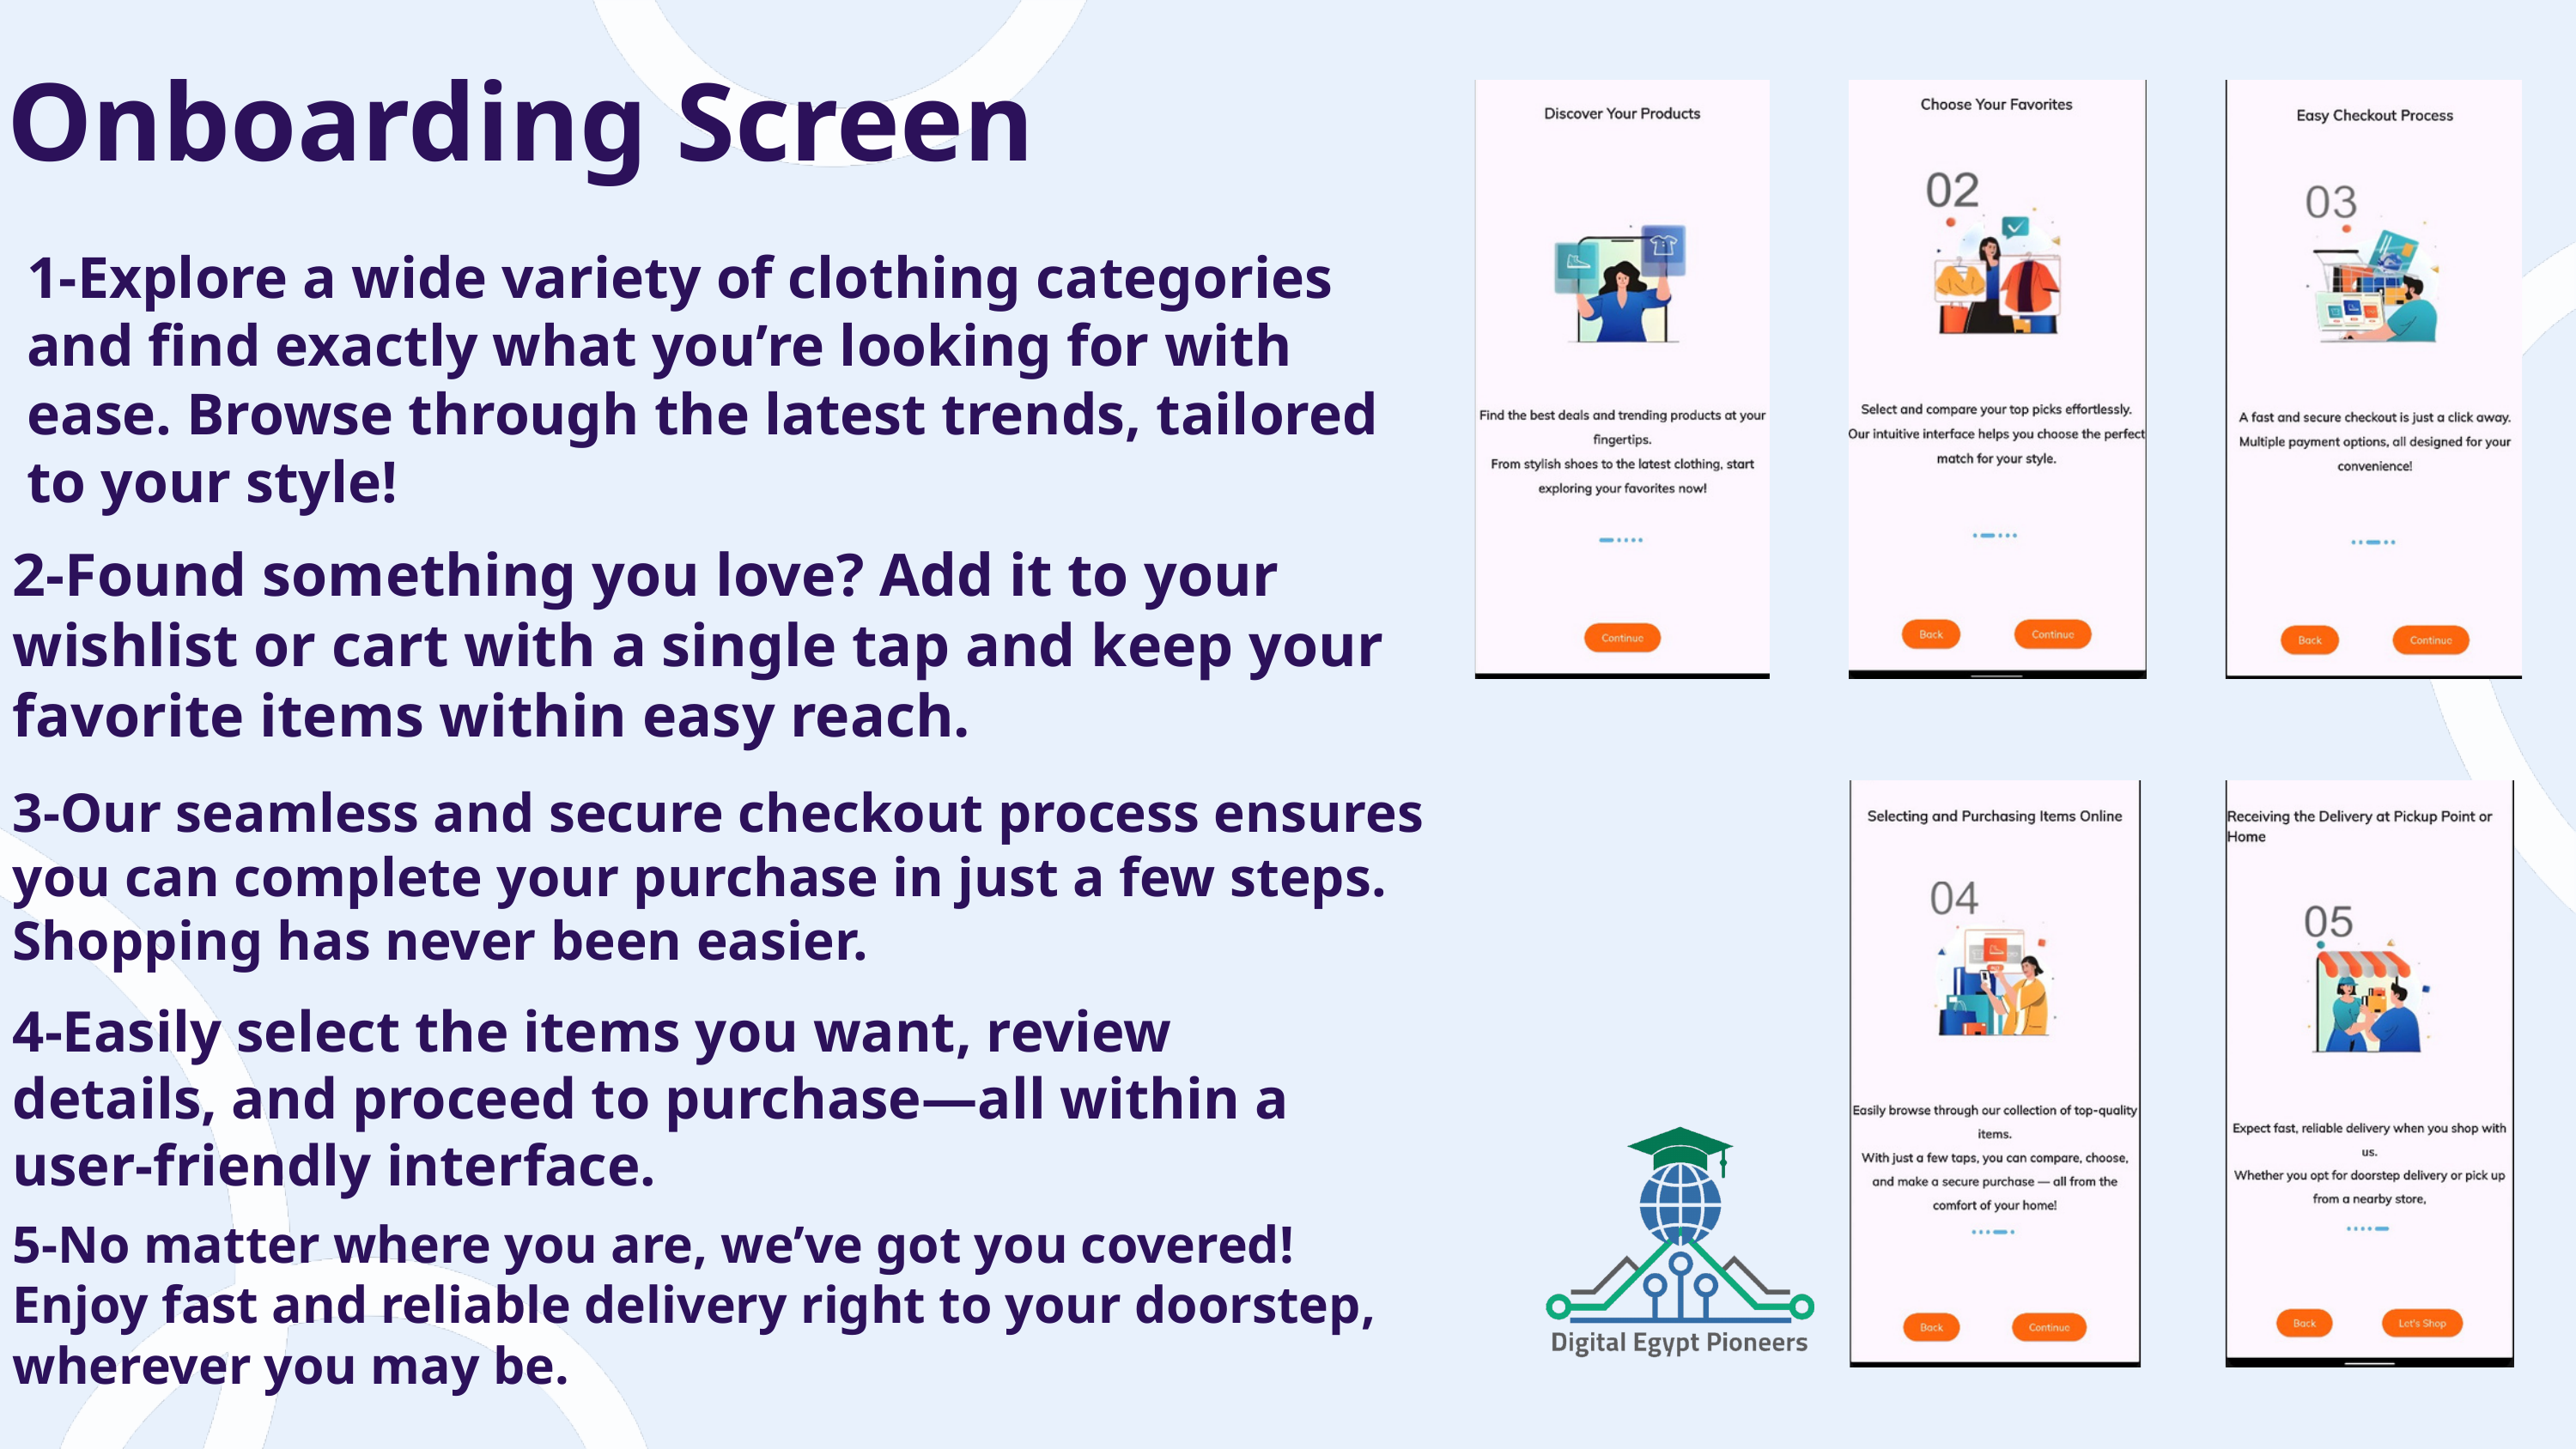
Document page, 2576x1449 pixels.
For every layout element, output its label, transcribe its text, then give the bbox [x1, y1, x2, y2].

text_box [1850, 780, 2142, 1367]
text_box [0, 0, 2576, 1449]
text_box 2-Found something you love? Add it to your wishlist or cart with a single tap and keep your favorite items within easy reach. [12, 537, 1412, 749]
text_box 5-No matter where you are, we’ve got you covered! Enjoy fast and reliable delivery right to your doorstep, wherever you may be. [12, 1212, 1437, 1395]
text_box 3-Our seamless and secure checkout process ensures you can complete your purchase in just a few steps. Shopping has never been easier. [12, 779, 1437, 972]
text_box 1-Explore a wide variety of clothing categories and find exactly what you’re looking for with ease. Browse through the latest trends, tailored to your style! [27, 241, 1423, 514]
text_box [1848, 80, 2147, 680]
text_box 4-Easily select the items you want, review details, and proceed to purchase—all within a user-friendly interface. [12, 996, 1382, 1197]
text_box Onboarding Screen [0, 53, 1594, 184]
text_box [2225, 780, 2514, 1367]
text_box [2225, 80, 2523, 680]
picture [1545, 1119, 1815, 1367]
text_box [1474, 80, 1770, 680]
